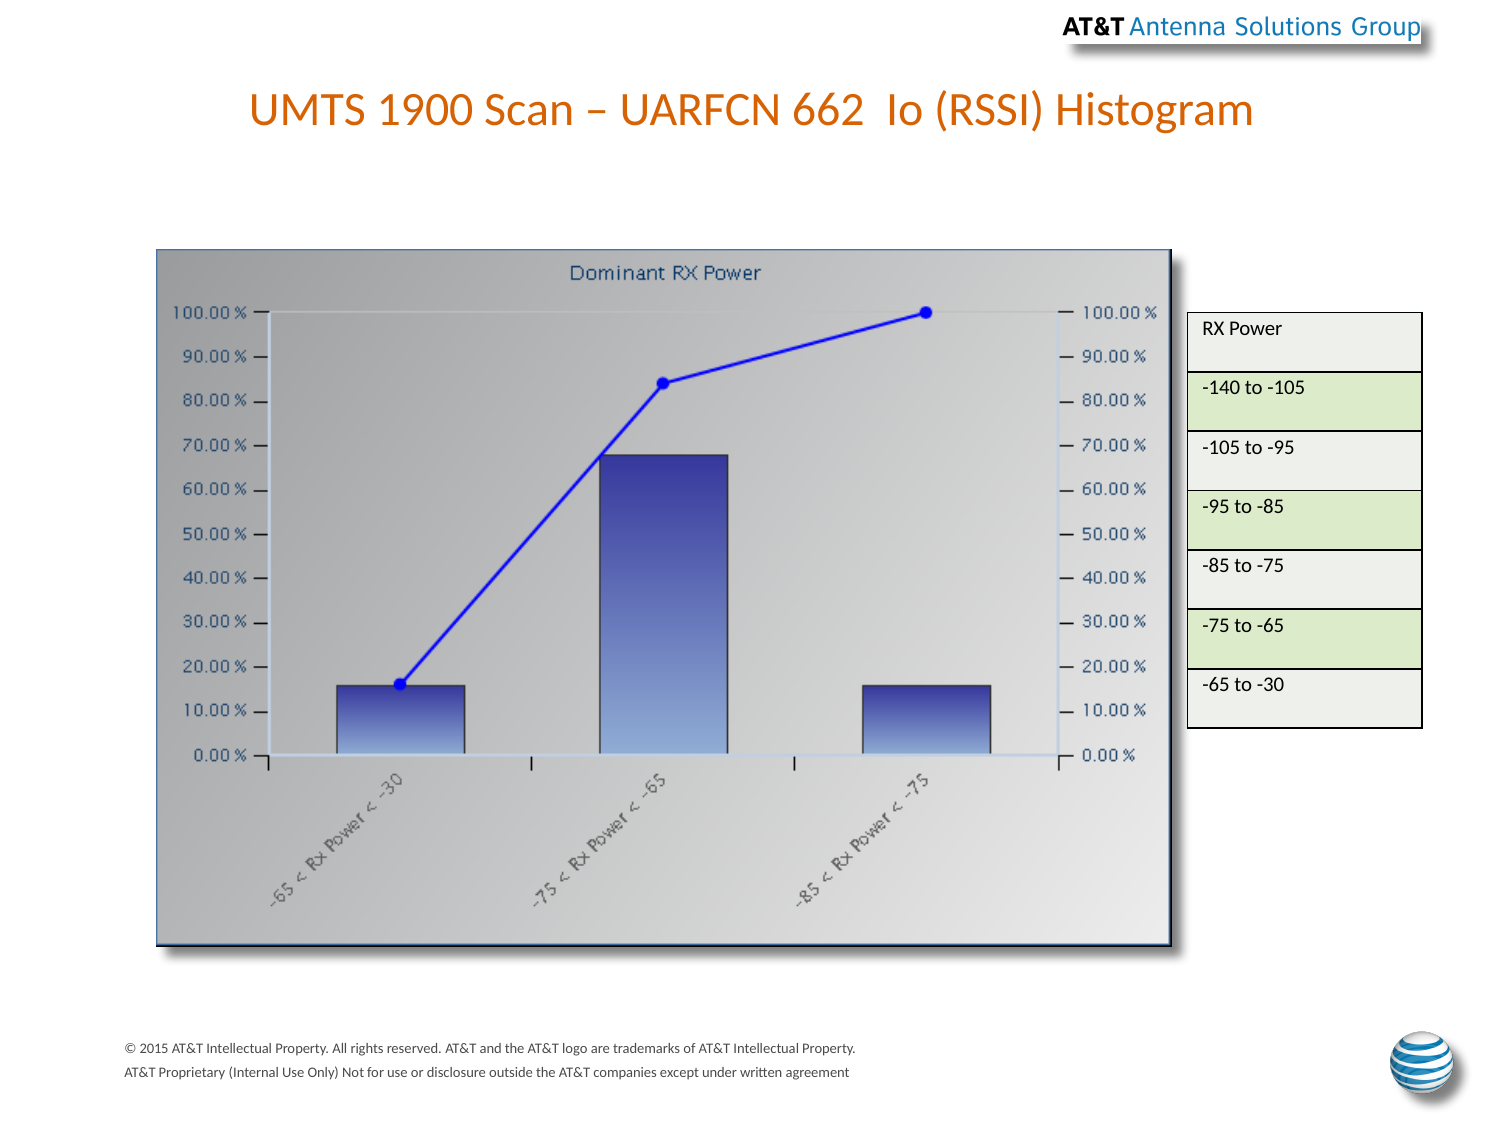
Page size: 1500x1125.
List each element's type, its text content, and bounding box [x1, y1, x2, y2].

table_cell -65 to -30 [1188, 670, 1421, 727]
picture [1062, 15, 1421, 44]
table_header RX Power [1188, 313, 1421, 371]
table_cell -95 to -85 [1188, 491, 1421, 549]
table_cell -140 to -105 [1188, 373, 1421, 430]
text_box UMTS 1900 Scan – UARFCN 662 Io (RSSI) Histogram [31, 70, 1485, 143]
picture [155, 249, 1173, 947]
picture [1390, 1030, 1454, 1094]
text_box AT&T Proprietary (Internal Use Only) Not for use or disclosure outside the AT&T companies except under written agreement [109, 1054, 1204, 1088]
table_cell -75 to -65 [1188, 610, 1421, 668]
text_box © 2015 AT&T Intellectual Property. All rights reserved. AT&T and the AT&T logo are trademarks of AT&T Intellectual Property. [109, 1031, 1204, 1054]
table_cell -85 to -75 [1188, 551, 1421, 608]
table_cell -105 to -95 [1188, 432, 1421, 490]
